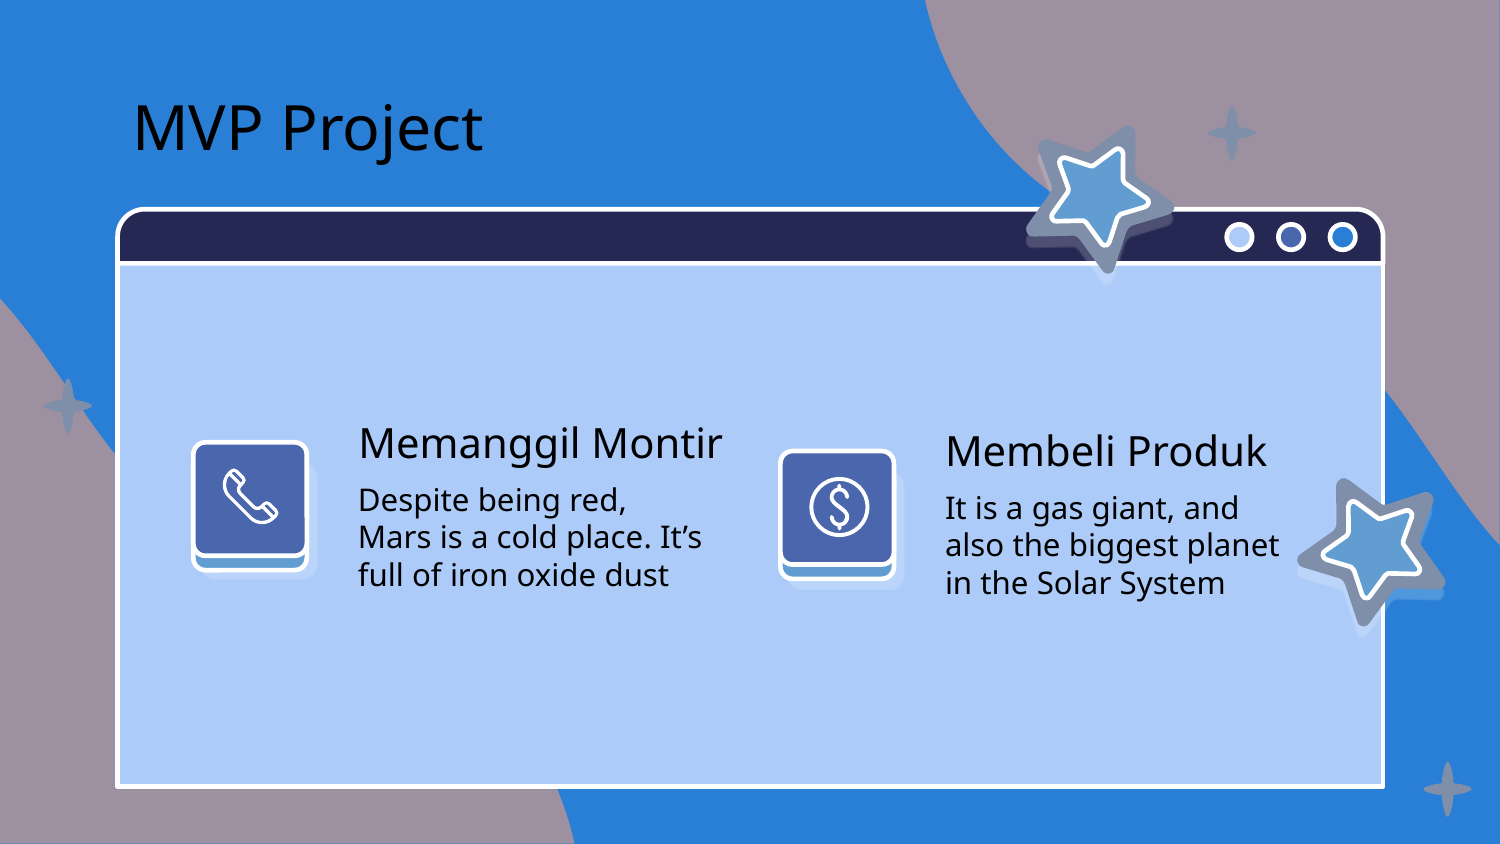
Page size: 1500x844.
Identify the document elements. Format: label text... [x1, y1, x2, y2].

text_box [780, 450, 895, 580]
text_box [193, 441, 308, 571]
title MVP Project [116, 72, 1023, 167]
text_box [1000, 95, 1200, 290]
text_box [809, 476, 870, 538]
text_box [1207, 105, 1256, 161]
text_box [1272, 448, 1471, 643]
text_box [117, 208, 1384, 787]
